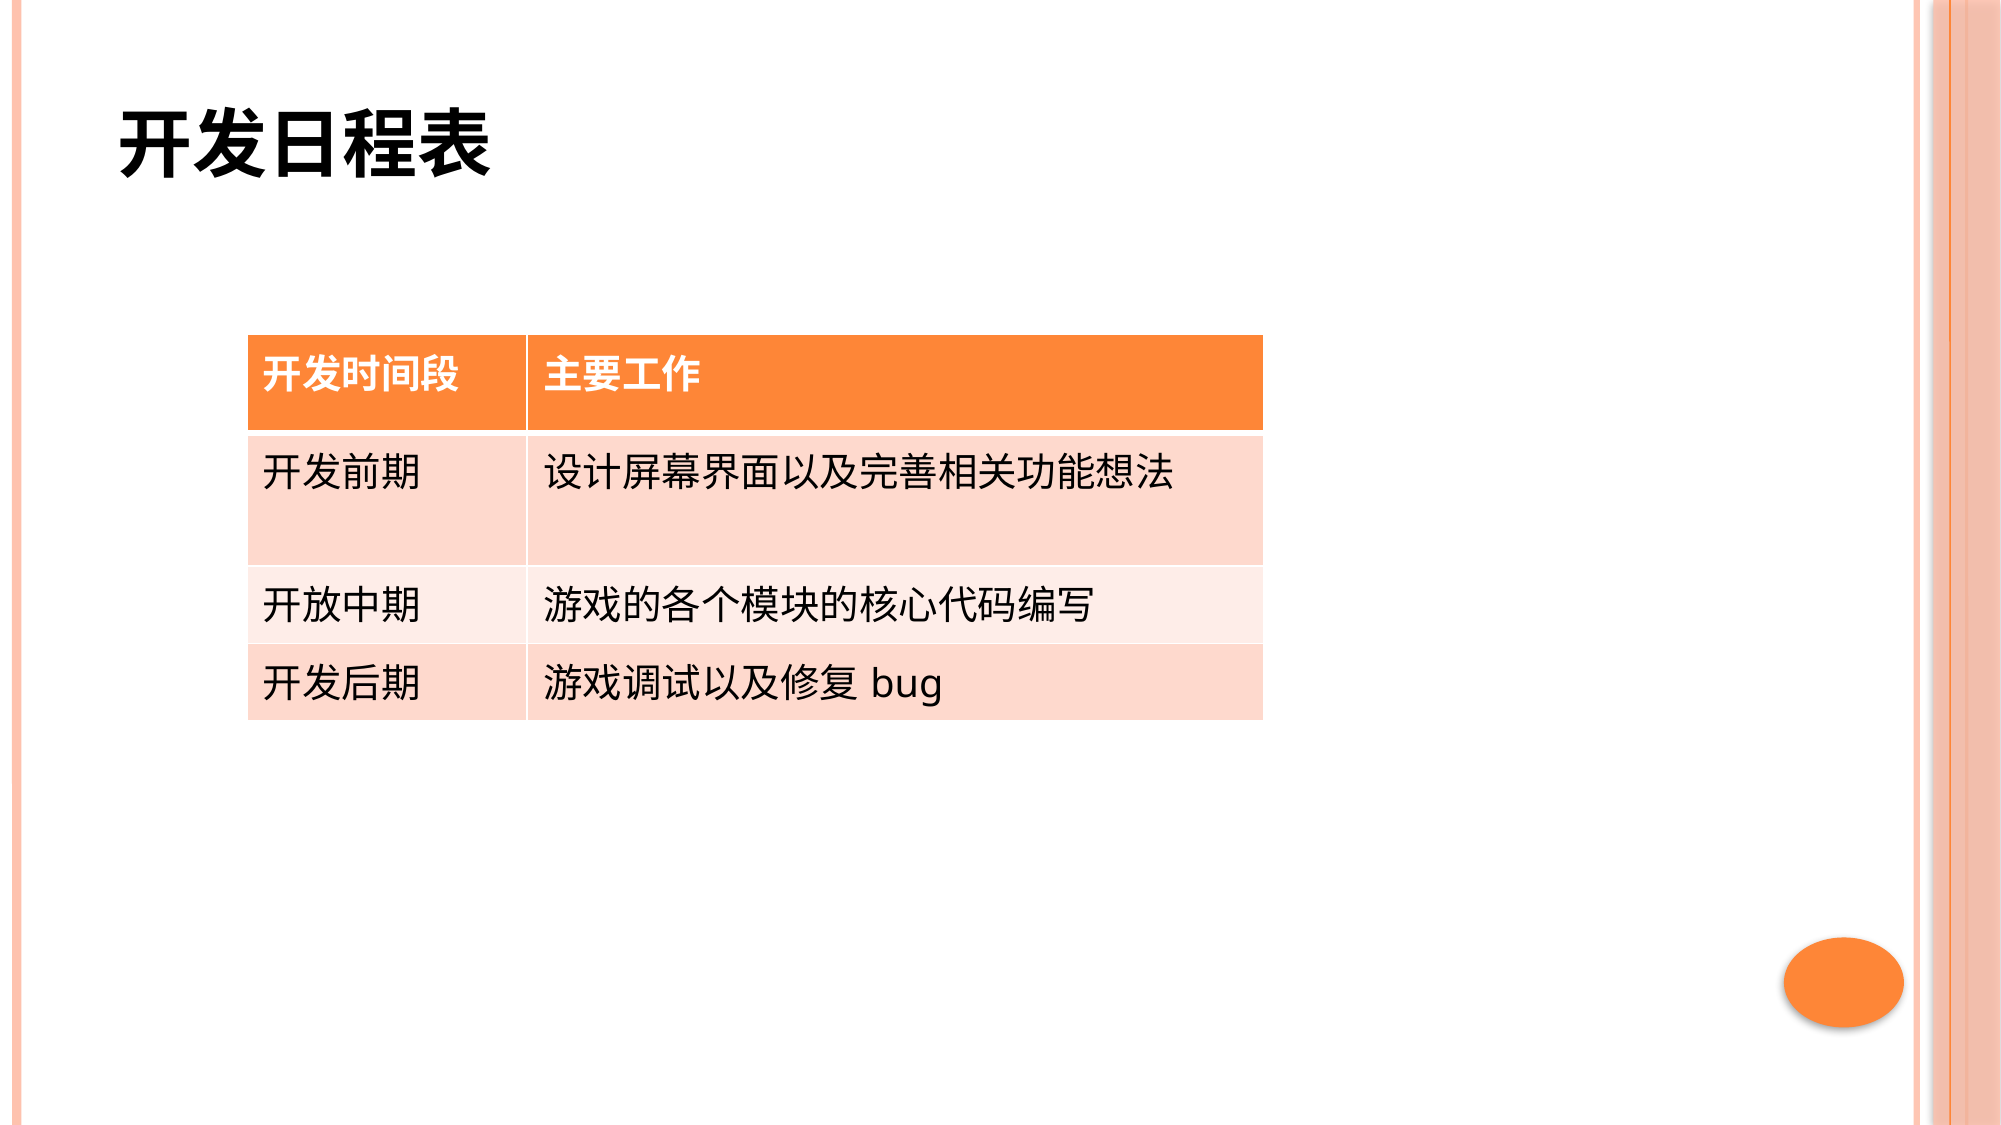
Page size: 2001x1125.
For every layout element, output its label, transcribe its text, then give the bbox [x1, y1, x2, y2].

table_cell 开放中期 [248, 567, 526, 643]
table_cell 开发后期 [248, 644, 526, 720]
table_header 主要工作 [528, 335, 1263, 430]
table_cell 游戏的各个模块的核心代码编写 [528, 567, 1263, 643]
table_cell 开发前期 [248, 436, 526, 565]
table_cell 游戏调试以及修复bug [528, 644, 1263, 720]
text_box 开发日程表 [103, 89, 508, 195]
table_cell 设计屏幕界面以及完善相关功能想法 [528, 436, 1263, 565]
table_header 开发时间段 [248, 335, 526, 430]
